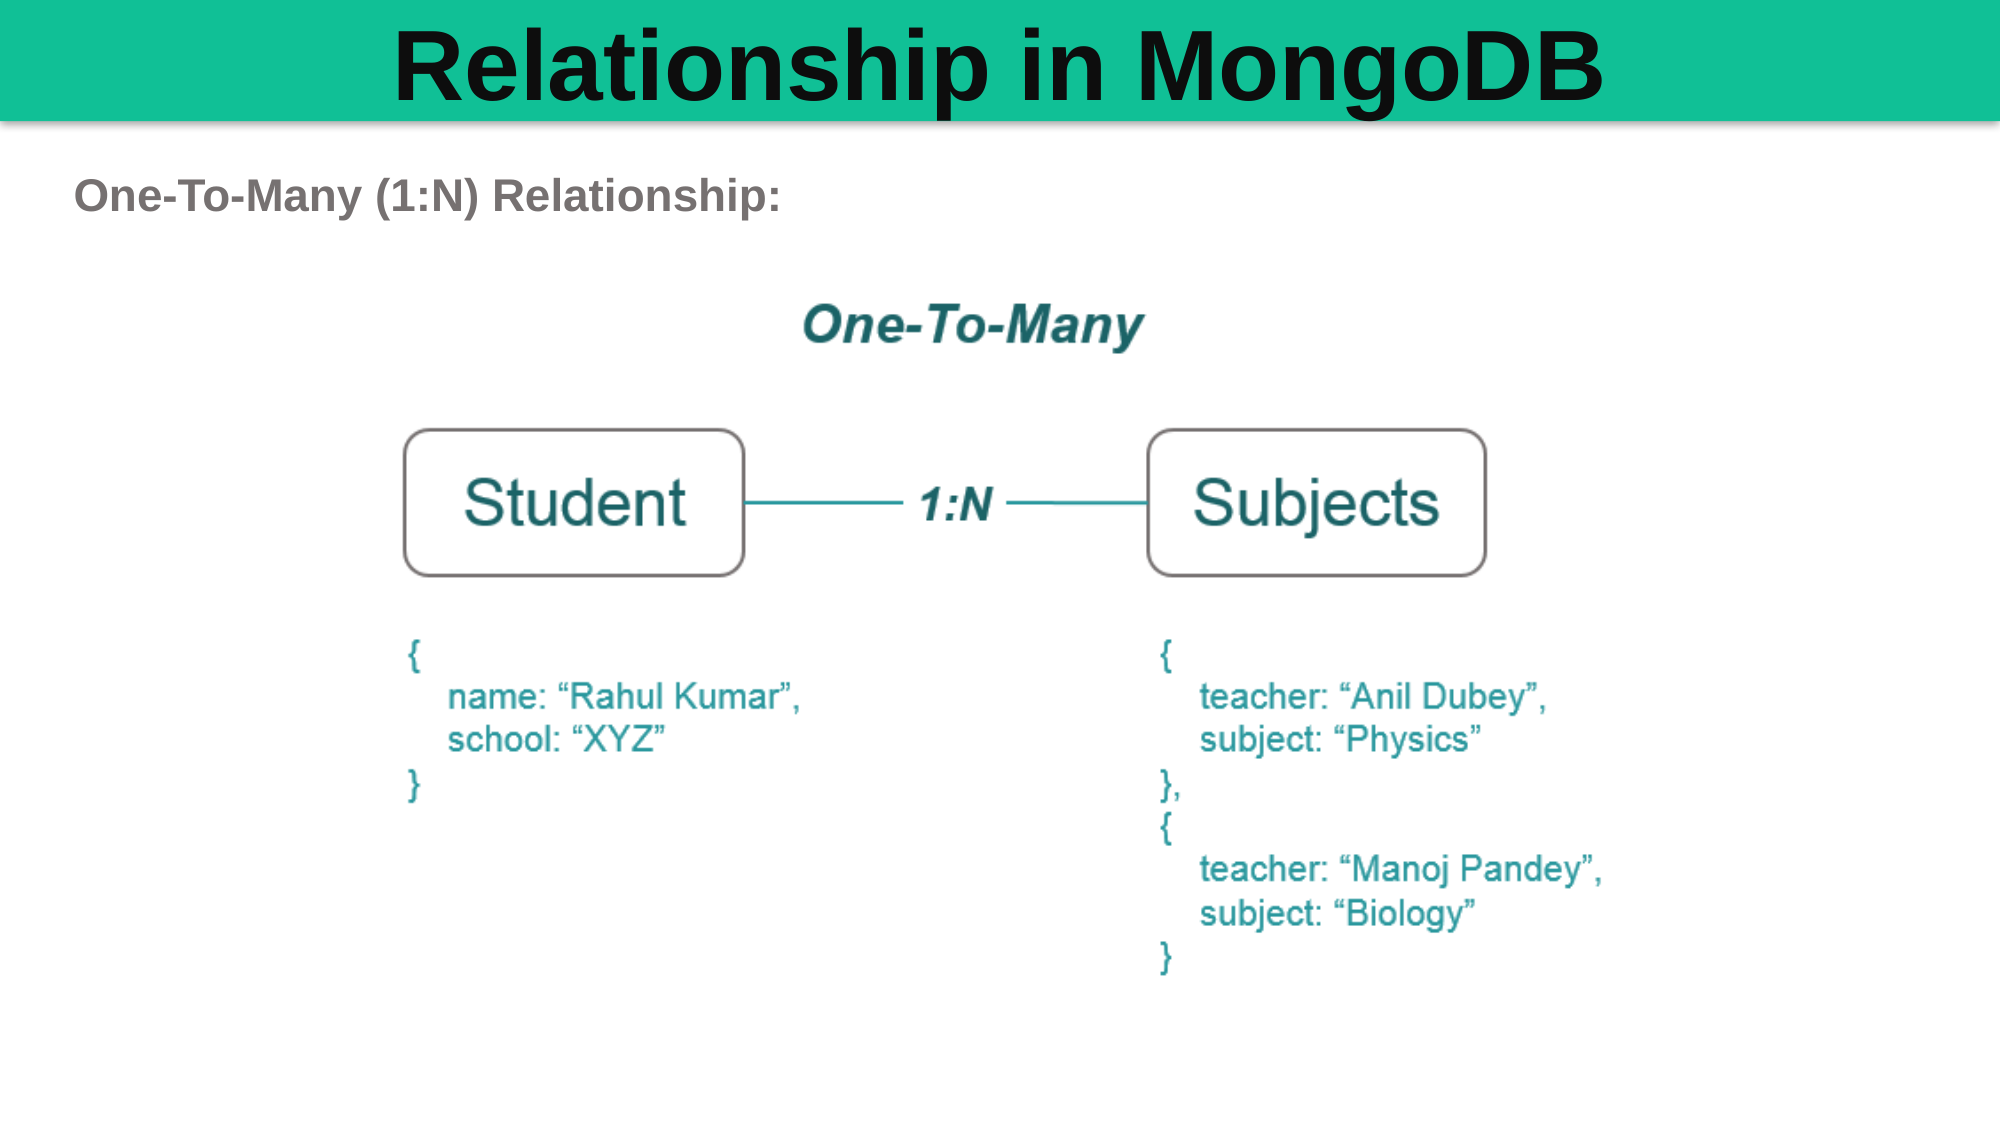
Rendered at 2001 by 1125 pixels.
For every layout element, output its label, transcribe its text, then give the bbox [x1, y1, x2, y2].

picture [366, 265, 1634, 1013]
text_box Relationship in MongoDB [0, 0, 2000, 122]
text_box One-To-Many (1:N) Relationship: [58, 158, 1941, 228]
